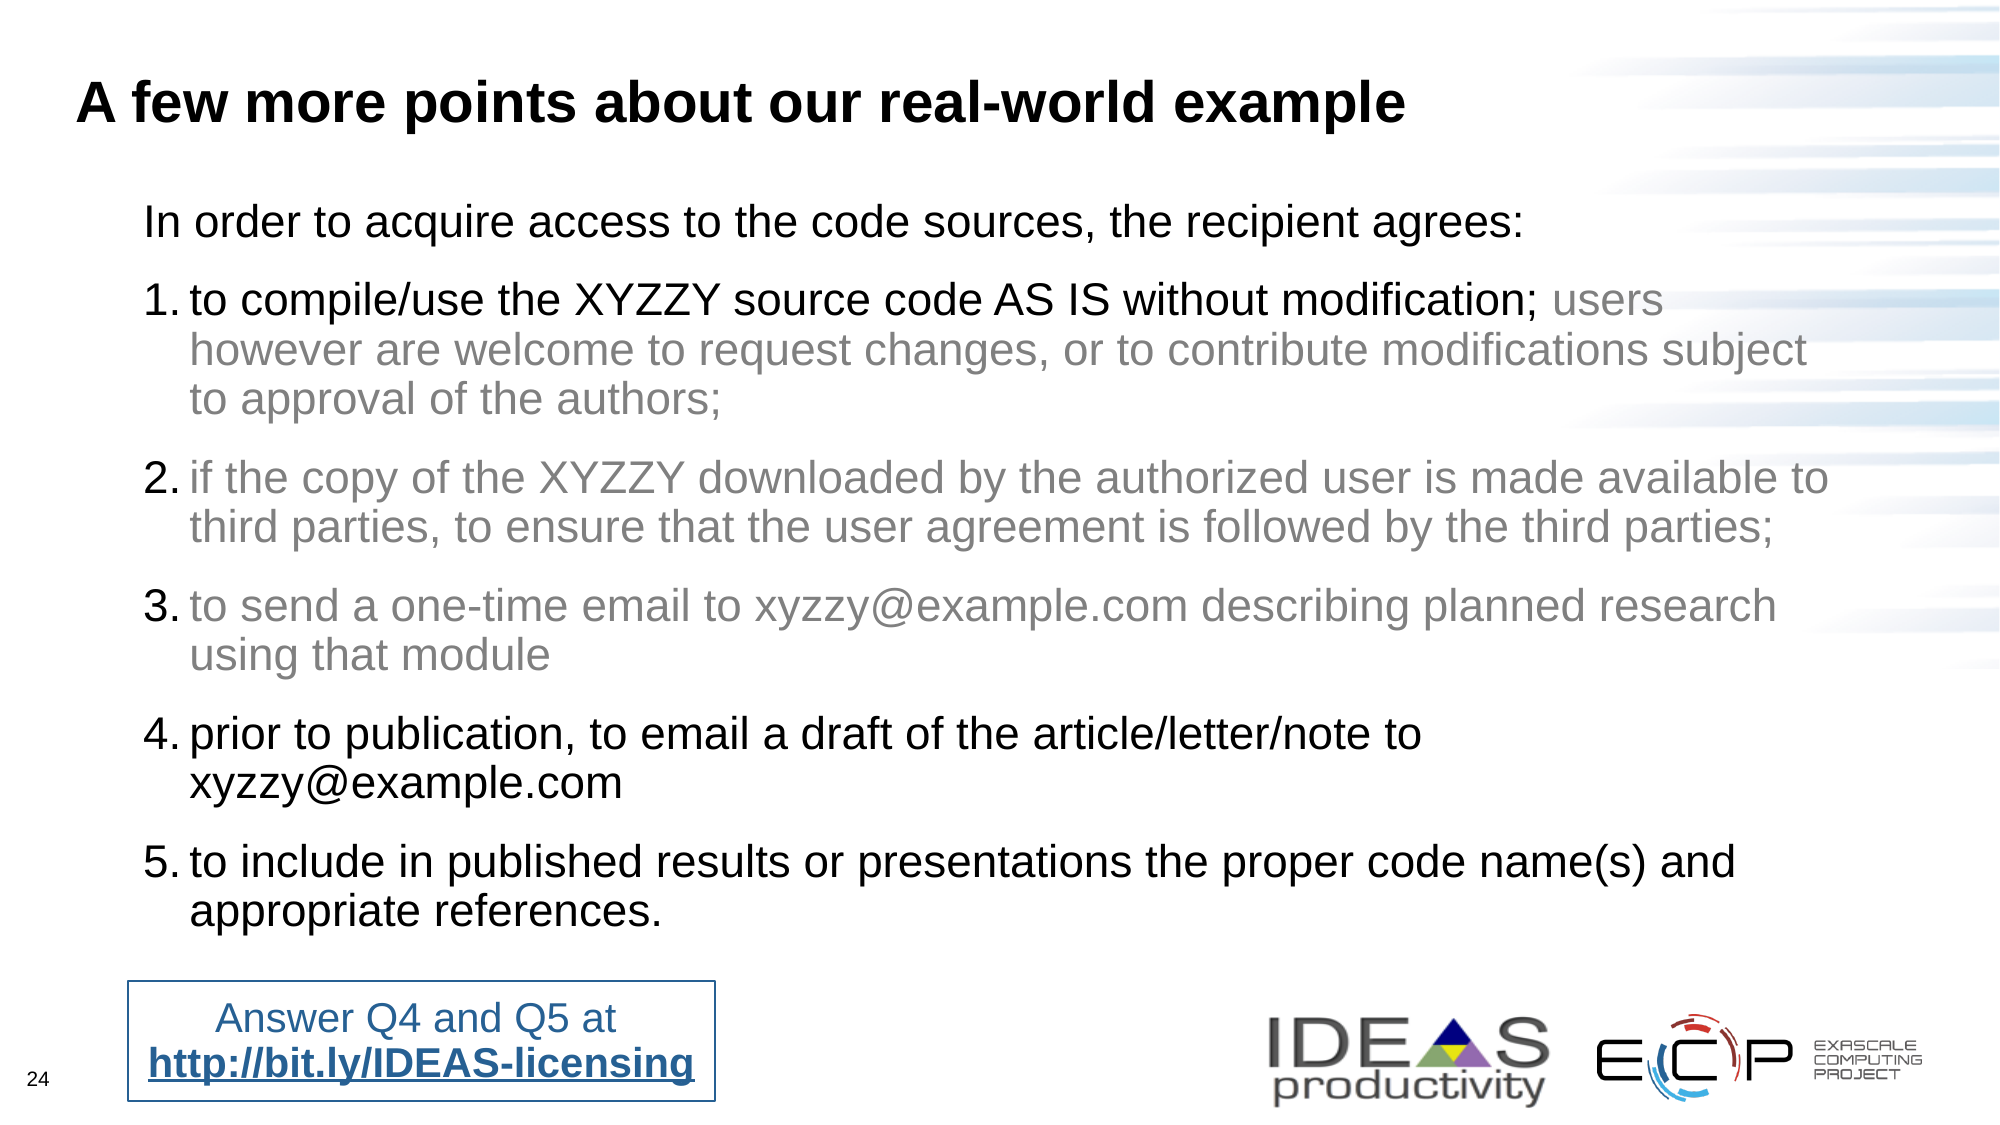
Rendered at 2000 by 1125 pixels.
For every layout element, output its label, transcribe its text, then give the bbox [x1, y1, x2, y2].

list In order to acquire access to the code sources, the recipient agrees: to compile/use the XYZZY source code AS IS without modification; users however are welcome to request changes, or to contribute modifications subject to approval of the authors; if the copy of the XYZZY downloaded by the authorized user is made available to third parties, to ensure that the user agreement is followed by the third parties; to send a one-time email to xyzzy@example.com describing planned research using that module prior to publication, to email a draft of the article/letter/note to xyzzy@example.com to include in published results or presentations the proper code name(s) and appropriate references. [127, 190, 1859, 956]
title A few more points about our real-world example [59, 67, 1926, 218]
picture [1531, 0, 2000, 669]
picture [1257, 1009, 1560, 1115]
text_box Answer Q4 and Q5 at http://bit.ly/IDEAS-licensing [128, 981, 715, 1102]
picture [1597, 1014, 1922, 1102]
